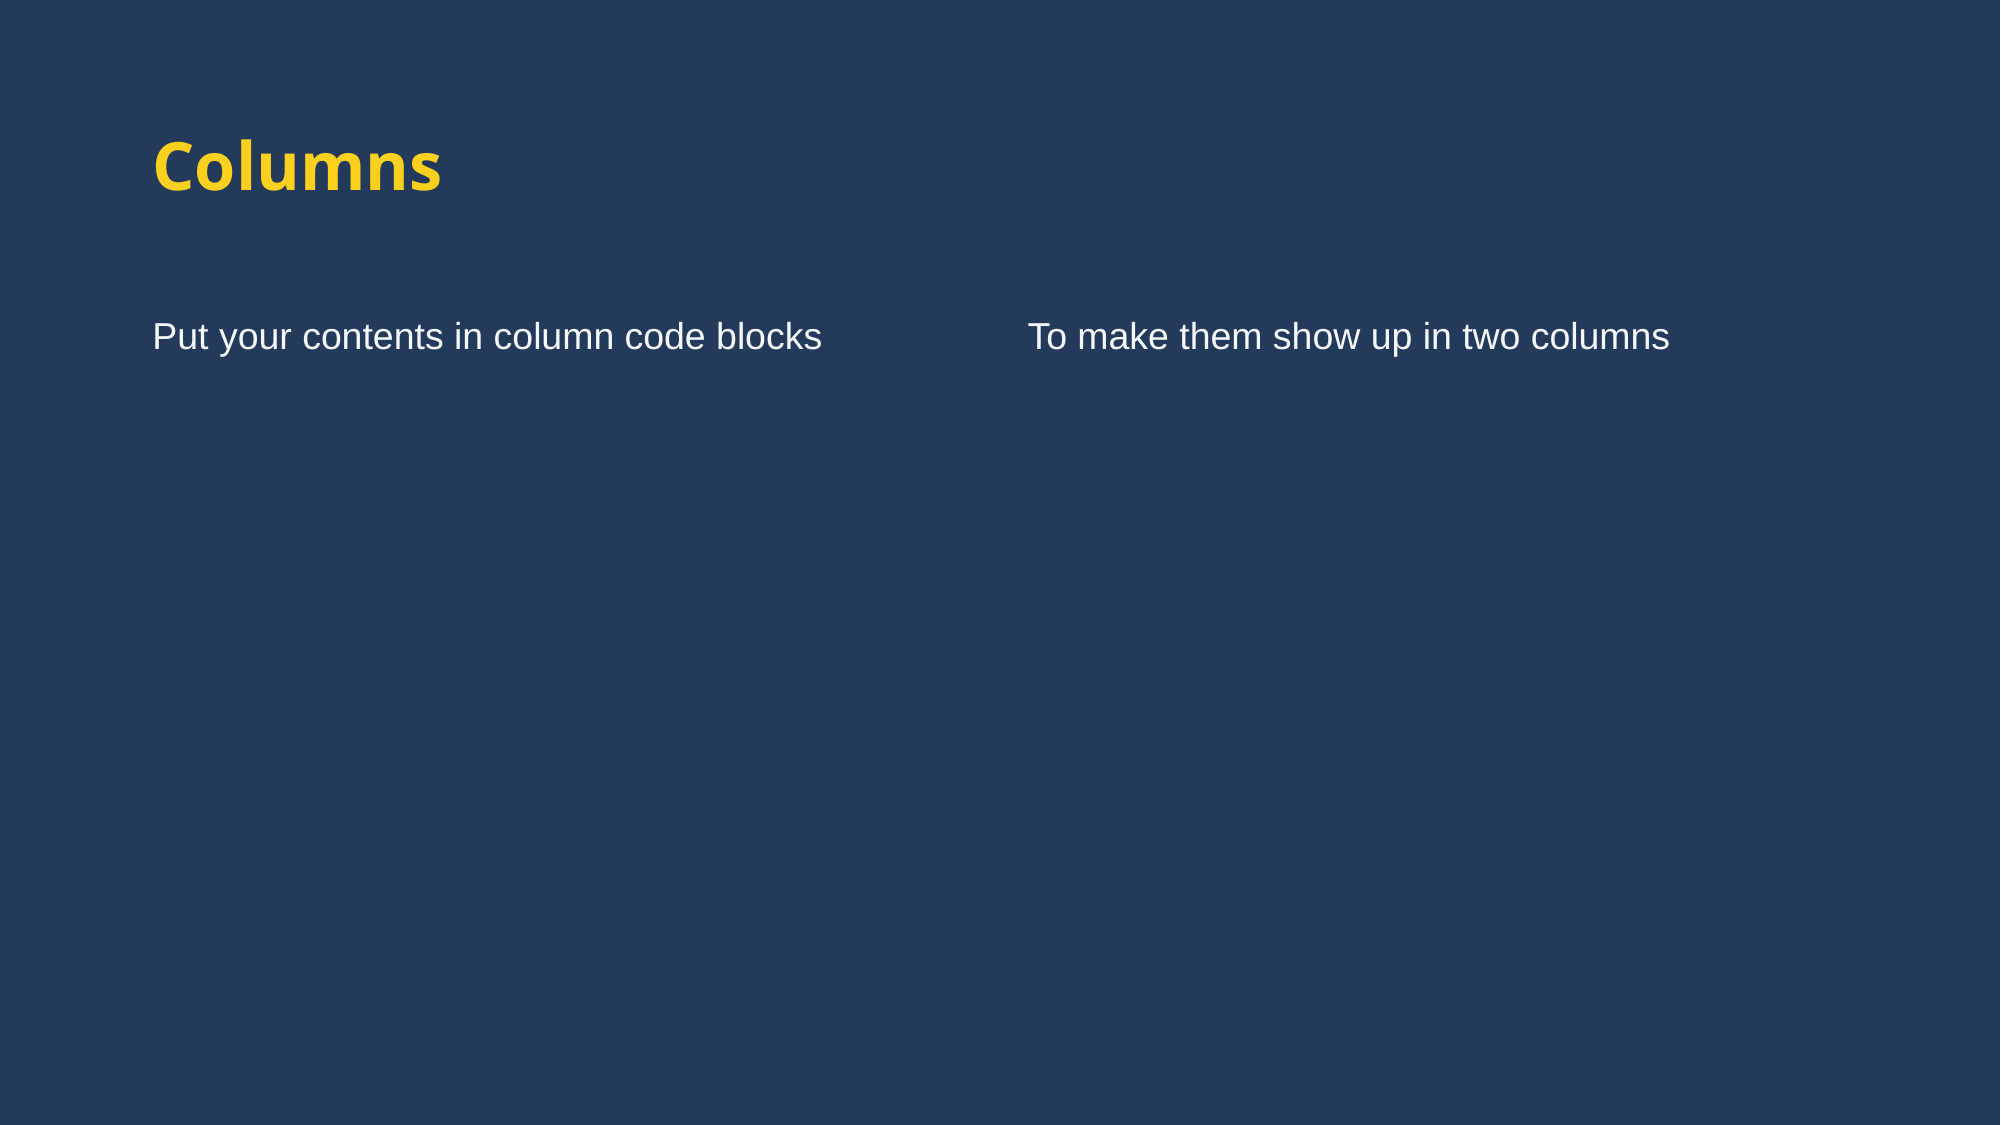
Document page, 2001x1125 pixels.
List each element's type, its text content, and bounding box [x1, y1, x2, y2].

list Put your contents in column code blocks [137, 299, 988, 1014]
list To make them show up in two columns [1012, 299, 1863, 1014]
title Columns [137, 59, 1647, 278]
